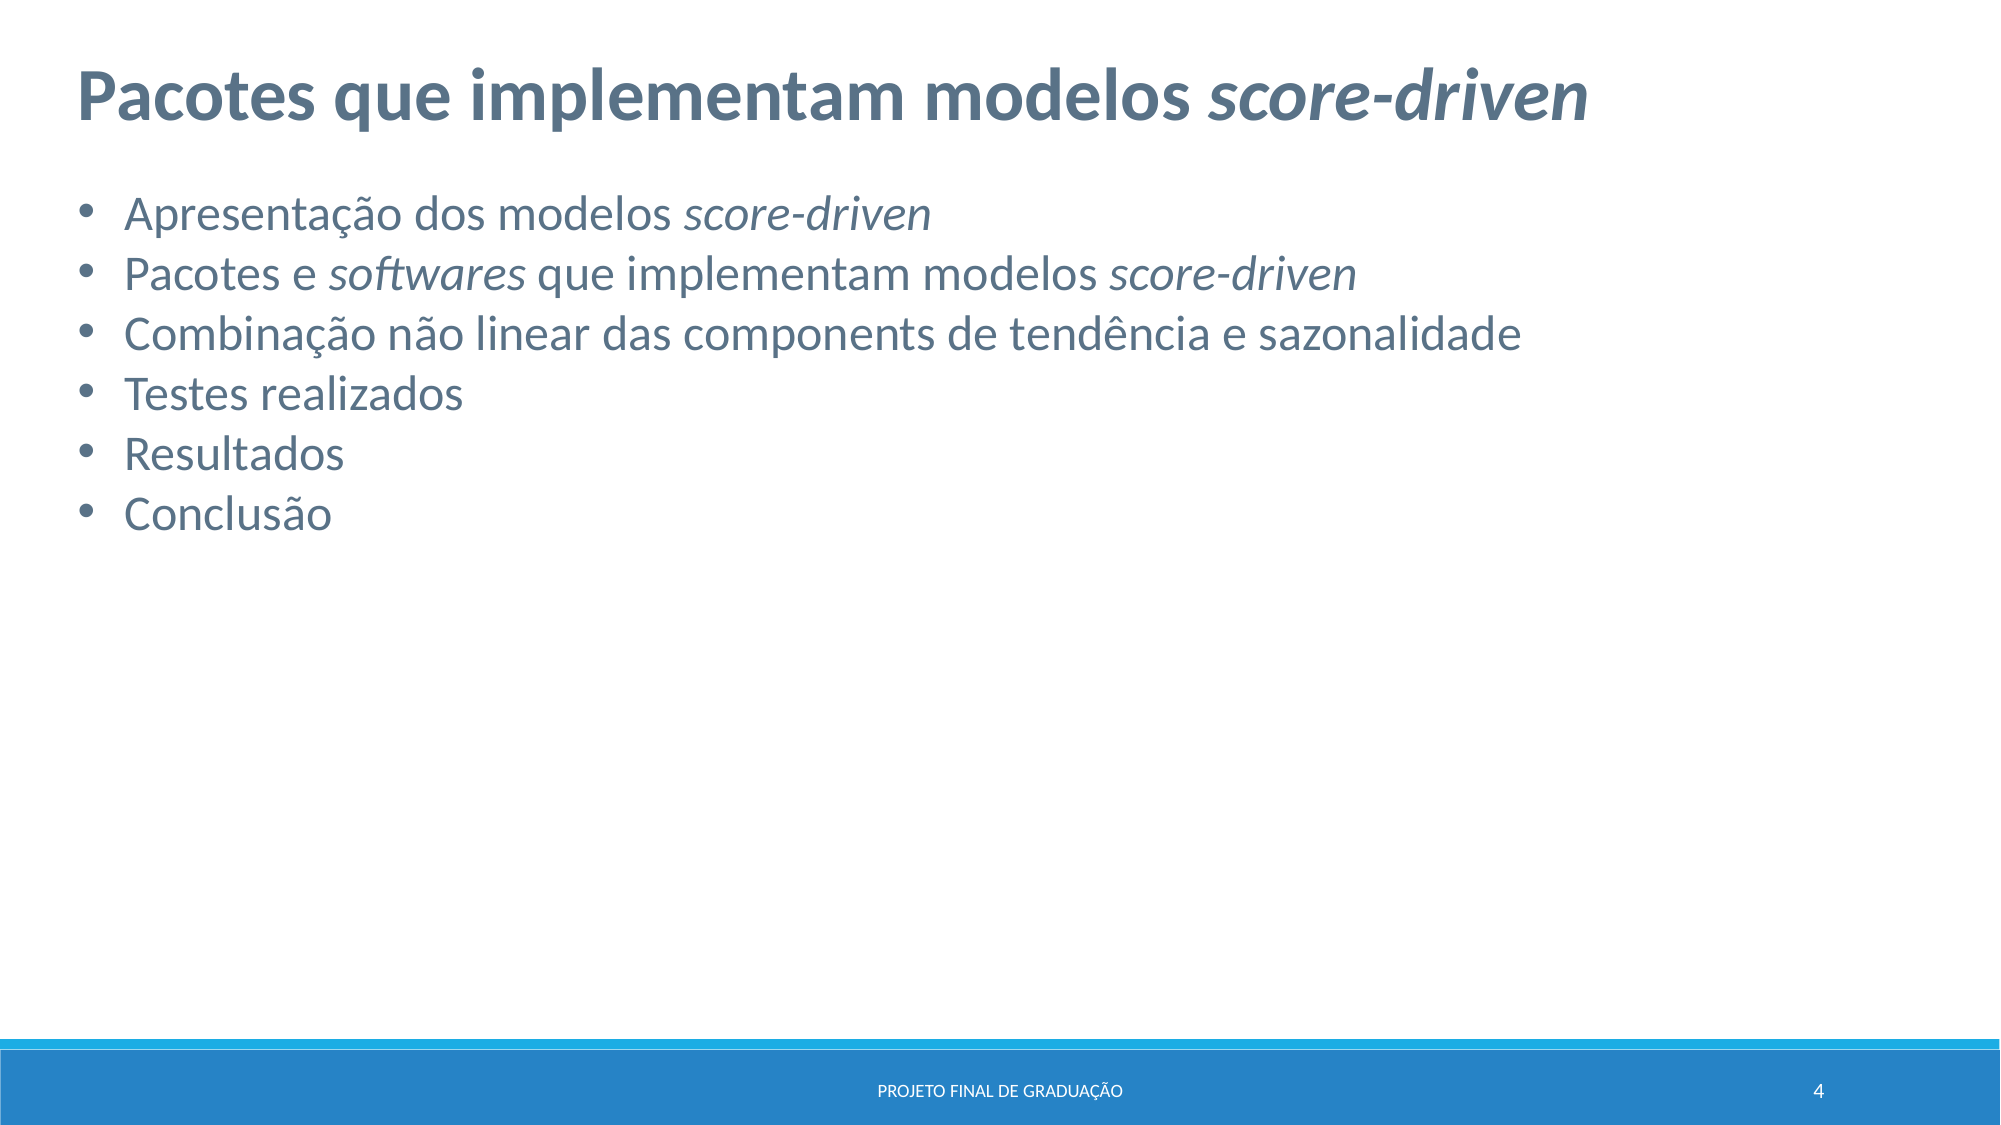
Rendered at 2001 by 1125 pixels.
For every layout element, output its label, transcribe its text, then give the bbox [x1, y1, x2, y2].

slide_number 4 [1624, 1059, 1840, 1120]
footer Projeto Final de Graduação [604, 1059, 1396, 1120]
text_box Pacotes que implementam modelos score-driven Apresentação dos modelos score-driven Pacotes e softwares que implementam modelos score-driven Combinação não linear das components de tendência e sazonalidade Testes realizados Resultados Conclusão [63, 37, 1949, 548]
